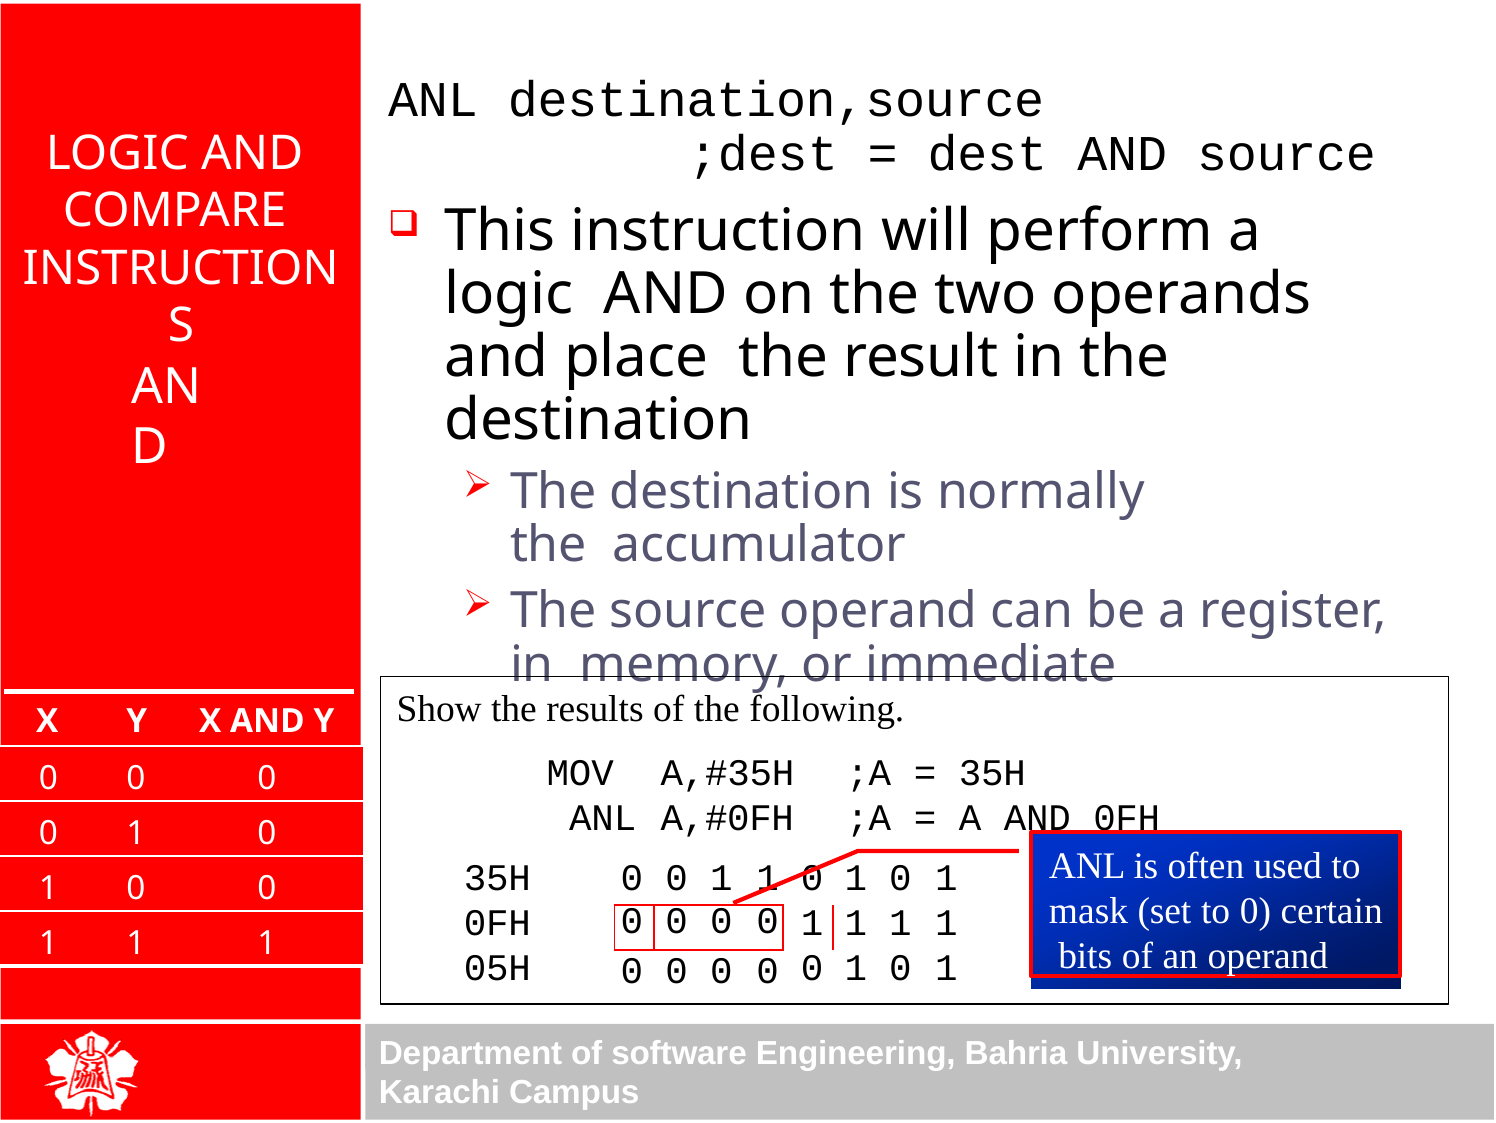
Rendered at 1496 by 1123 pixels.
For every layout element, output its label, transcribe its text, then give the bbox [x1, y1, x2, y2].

title ANL destination,source [385, 64, 1049, 108]
text_box AND [129, 351, 231, 474]
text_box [1, 675, 1450, 1006]
text_box ;dest = dest AND source This instruction will perform a logic AND on the two operands and place the result in the destination The destination is normally the accumulator The source operand can be a register, in memory, or immediate [385, 108, 1410, 674]
picture [44, 1029, 139, 1118]
footer Department of software Engineering, Bahria University, Karachi Campus [376, 1031, 1373, 1123]
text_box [730, 831, 1401, 989]
text_box LOGIC AND COMPARE INSTRUCTIONS [11, 119, 350, 352]
